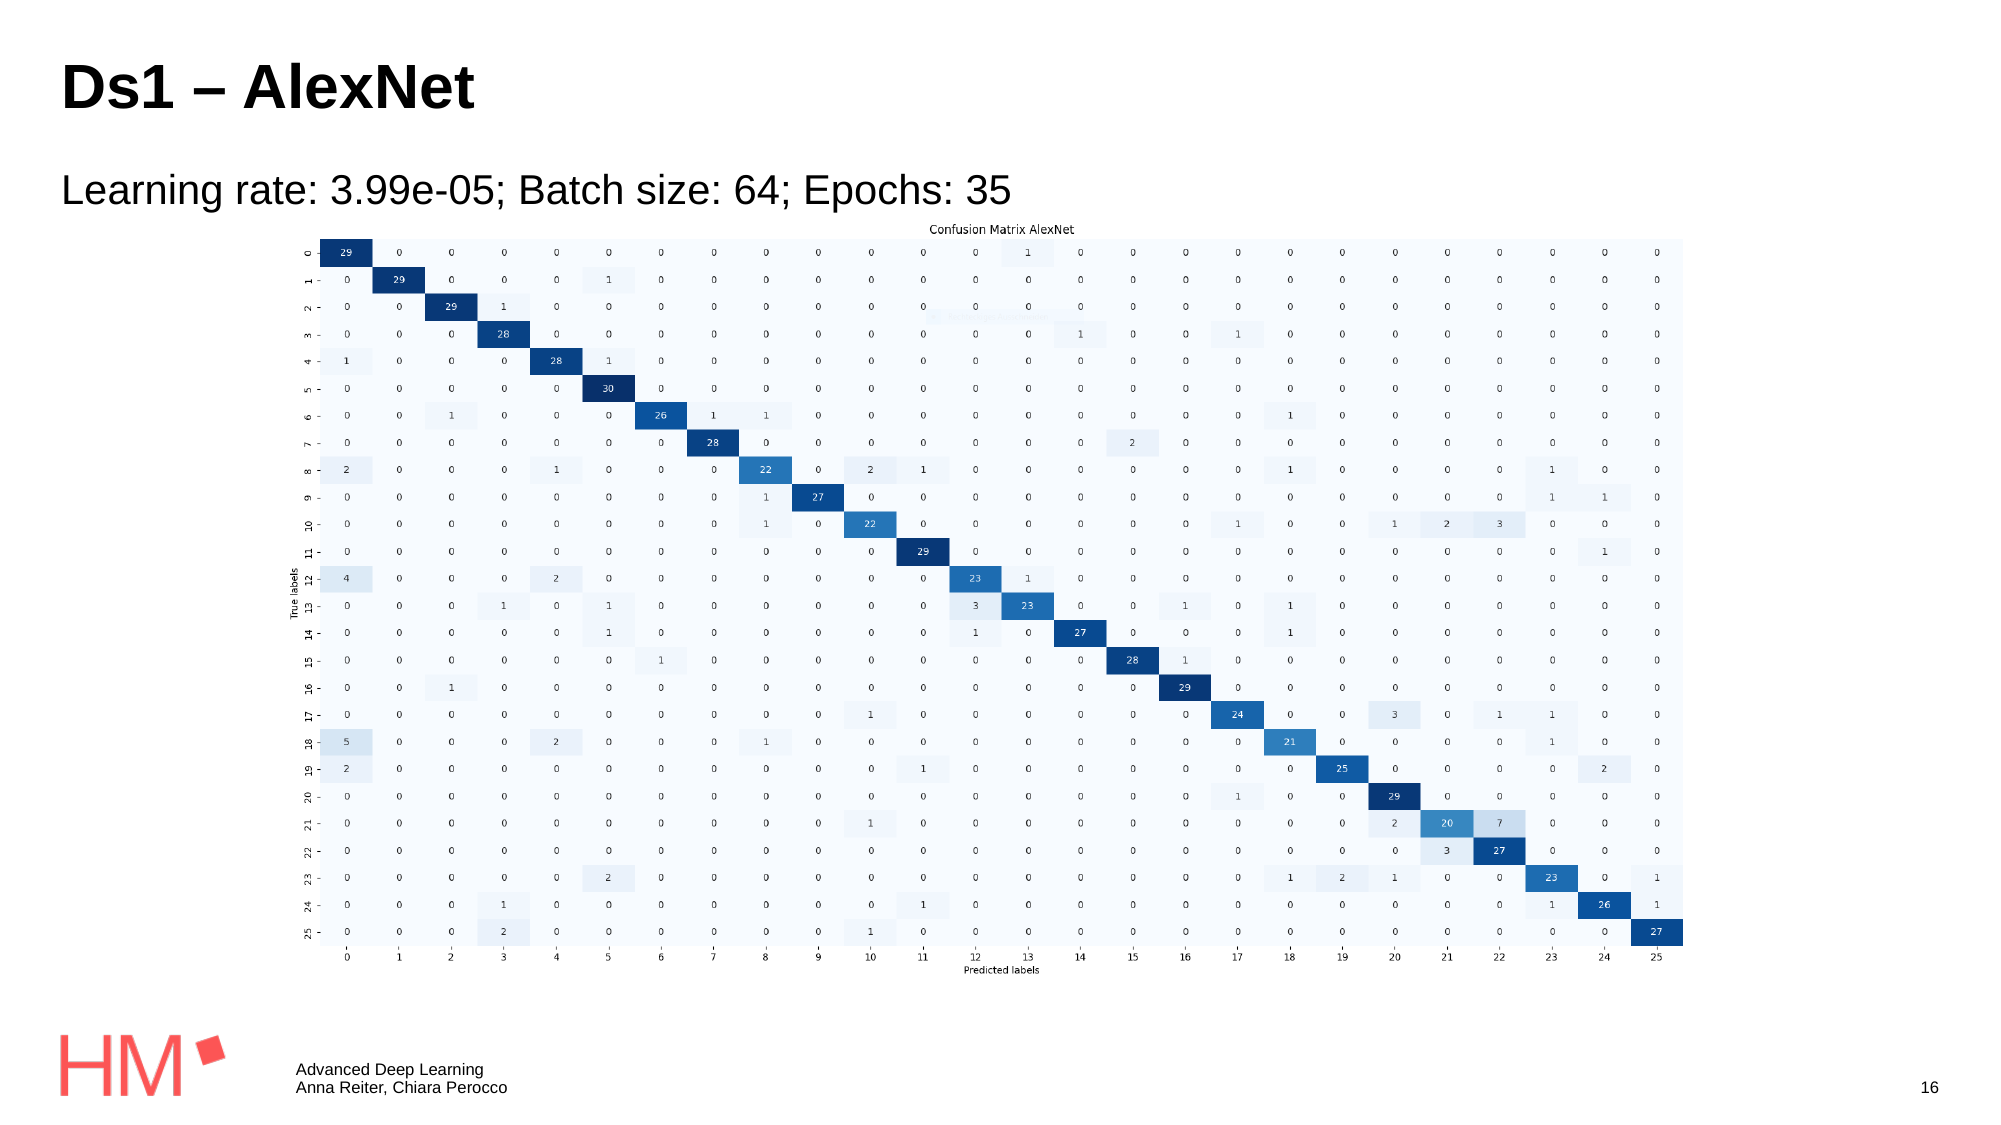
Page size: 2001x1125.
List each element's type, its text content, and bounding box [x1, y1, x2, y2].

title Ds1 – AlexNet [60, 55, 1940, 158]
list Learning rate: 3.99e-05; Batch size: 64; Epochs: 35 [60, 158, 1940, 924]
slide_number Anna Reiter, Chiara Perocco [295, 1079, 941, 1113]
slide_number 16 [1728, 1077, 1940, 1113]
picture [280, 201, 1719, 989]
footer Advanced Deep Learning [295, 1041, 941, 1079]
